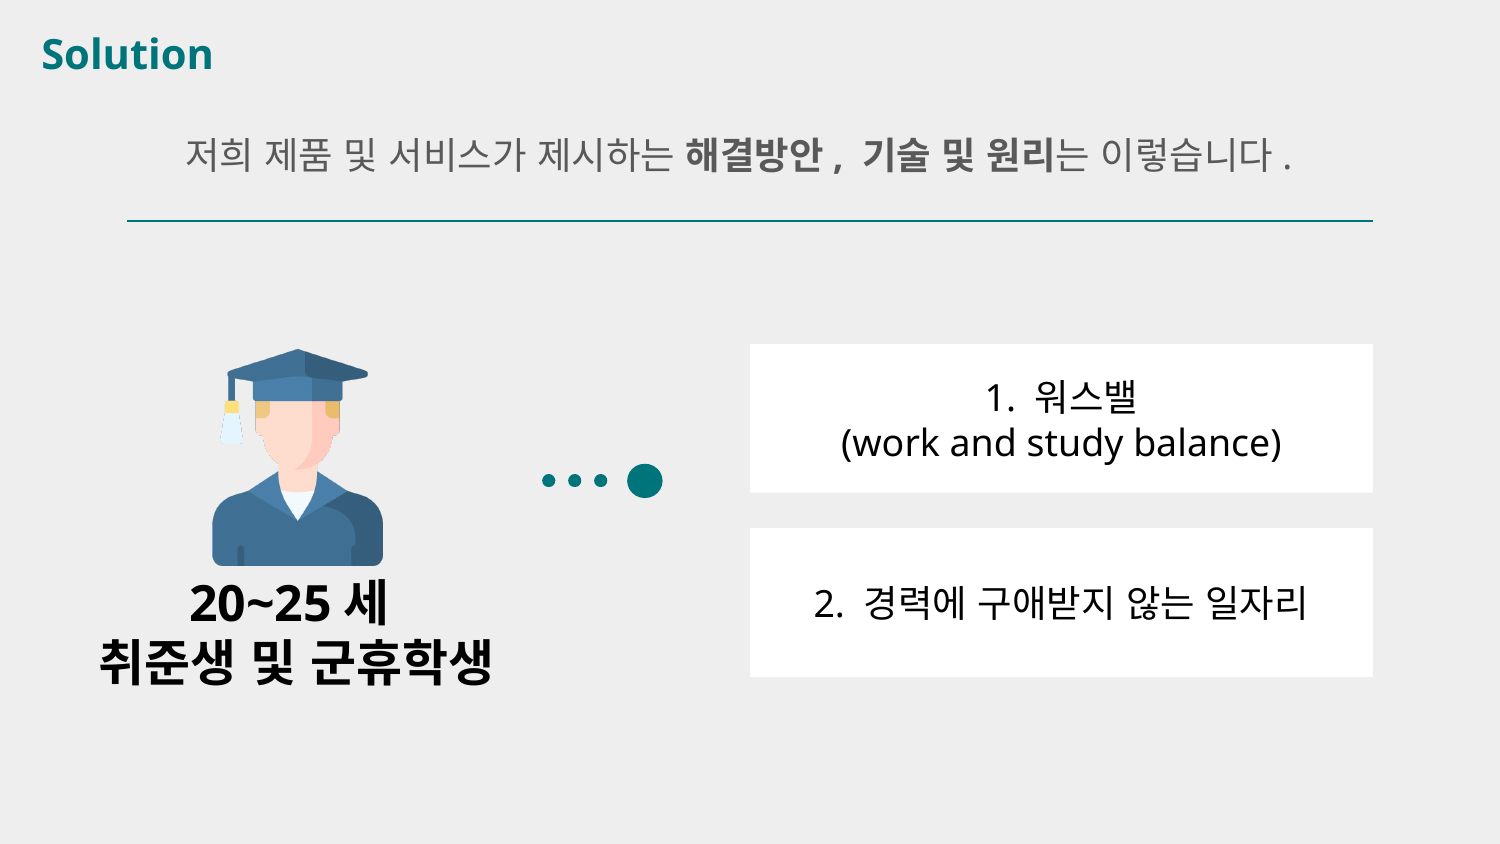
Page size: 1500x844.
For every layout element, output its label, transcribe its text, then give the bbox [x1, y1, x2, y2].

text_box Solution [26, 20, 229, 86]
picture [189, 349, 407, 567]
text_box 1. 워스밸 (work and study balance) [748, 342, 1375, 495]
text_box [625, 461, 665, 501]
text_box 2. 경력에 구애받지 않는 일자리 [748, 526, 1375, 679]
text_box 20~25세 취준생 및 군휴학생 [24, 564, 569, 699]
text_box 저희 제품 및 서비스가 제시하는 해결방안, 기술 및 원리는 이렇습니다. [128, 124, 1349, 185]
